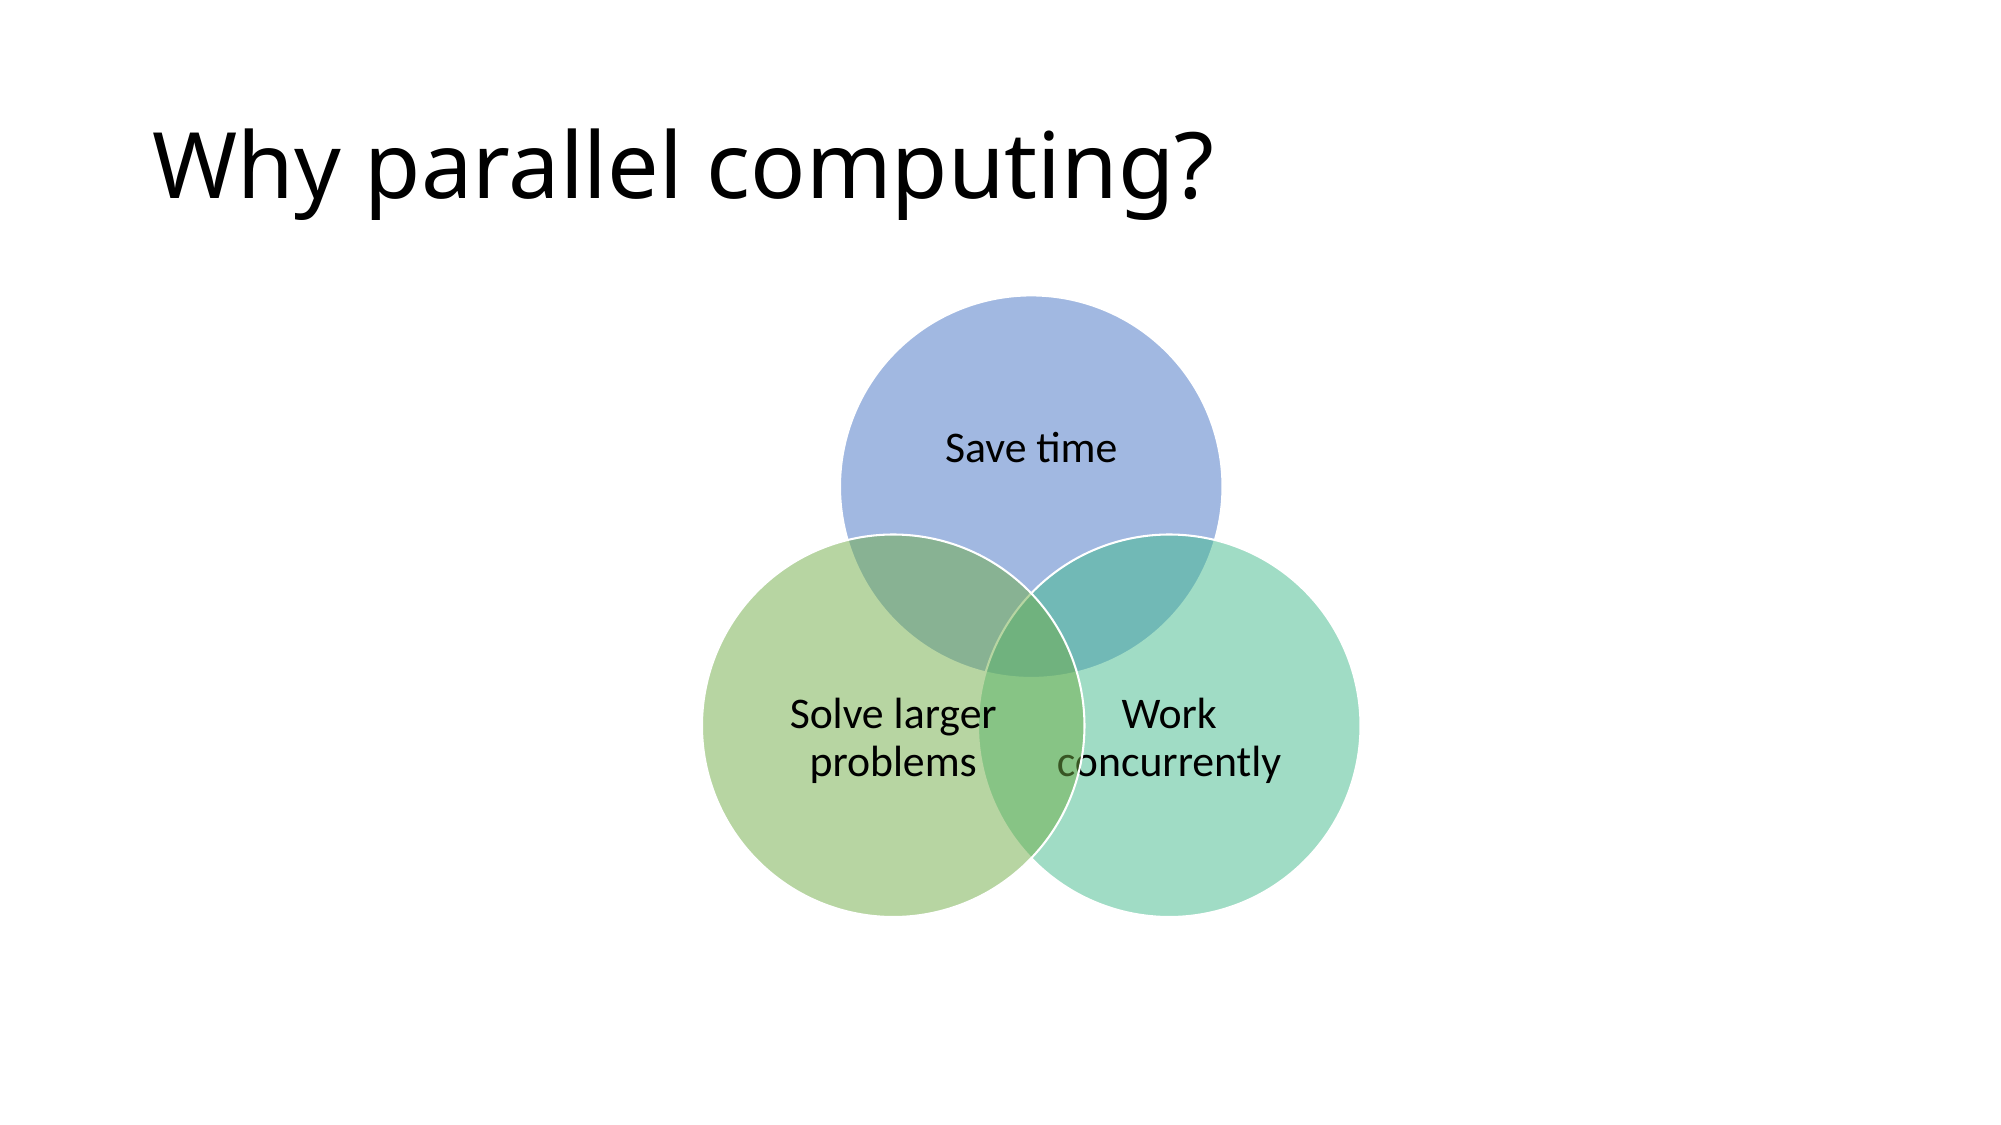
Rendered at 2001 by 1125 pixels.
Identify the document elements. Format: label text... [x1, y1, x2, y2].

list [424, 287, 1638, 925]
title Why parallel computing? [137, 59, 1863, 278]
